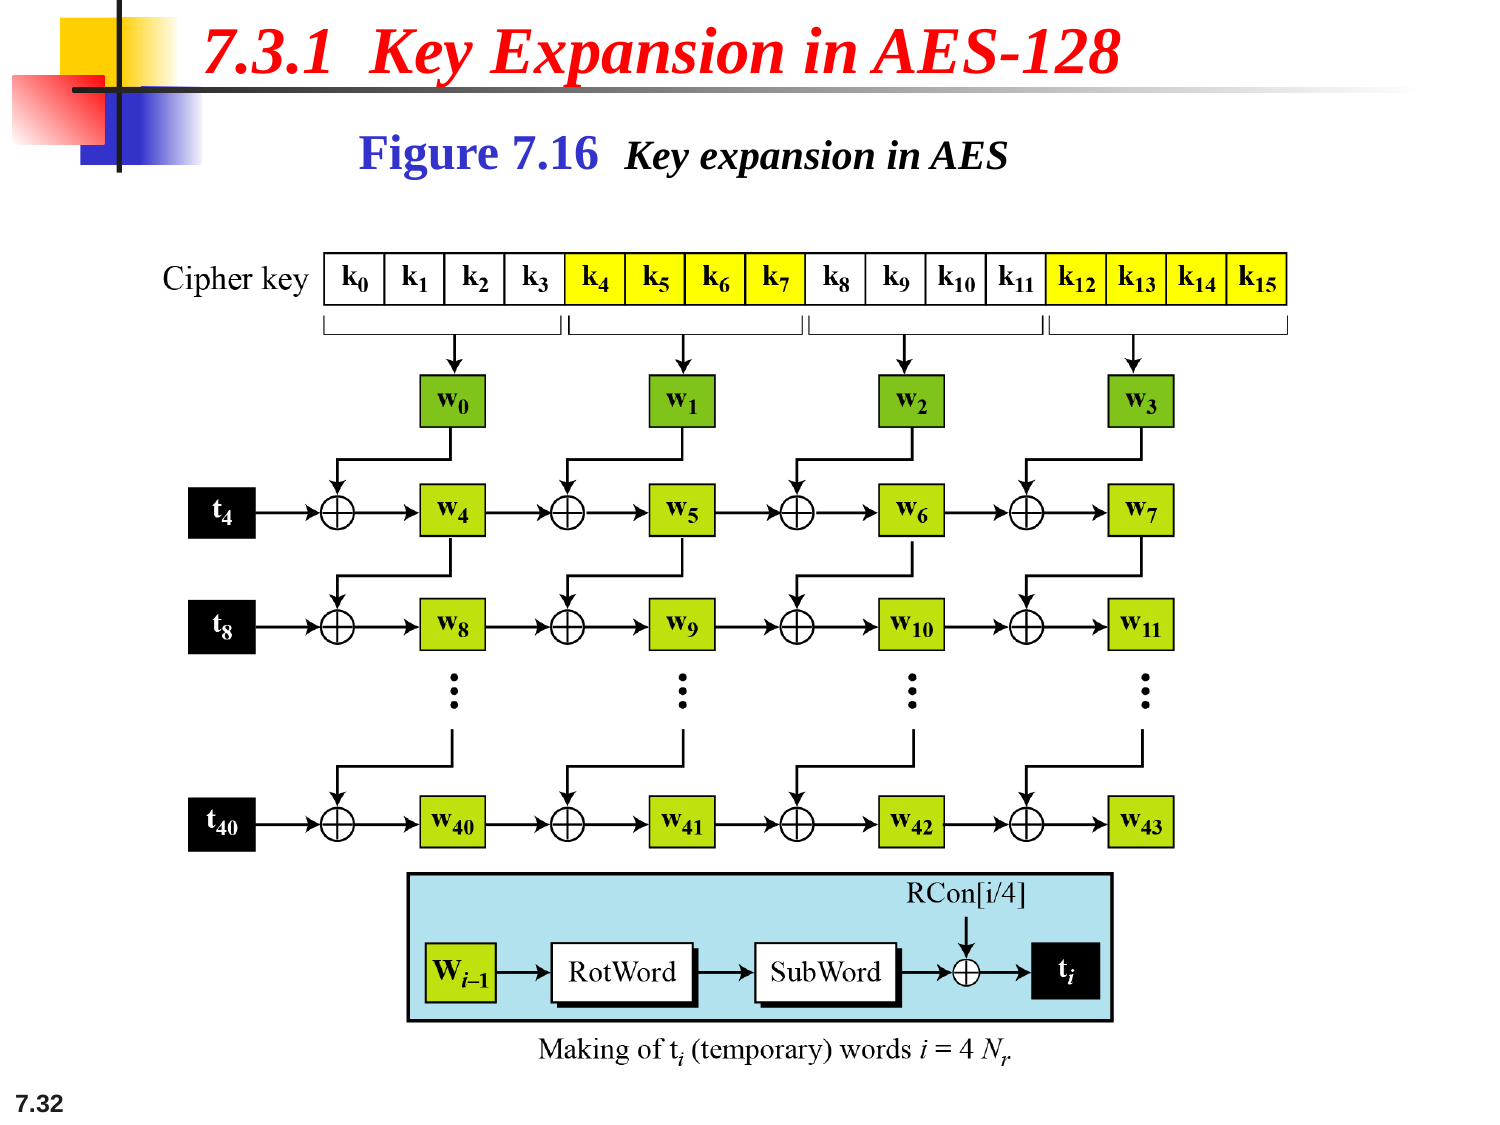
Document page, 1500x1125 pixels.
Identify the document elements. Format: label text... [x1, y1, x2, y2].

text_box [116, 93, 122, 173]
text_box [116, 0, 122, 87]
text_box [12, 75, 105, 145]
text_box [122, 17, 177, 86]
text_box [122, 93, 141, 165]
picture [162, 252, 1288, 1076]
text_box [141, 93, 202, 165]
text_box Figure 7.16 Key expansion in AES [343, 112, 1025, 188]
slide_number 7.32 [0, 1050, 313, 1125]
text_box [60, 17, 116, 86]
text_box [1138, 87, 1423, 93]
text_box [72, 87, 187, 93]
text_box [80, 93, 116, 165]
text_box 7.3.1 Key Expansion in AES-128 [187, 0, 1138, 95]
